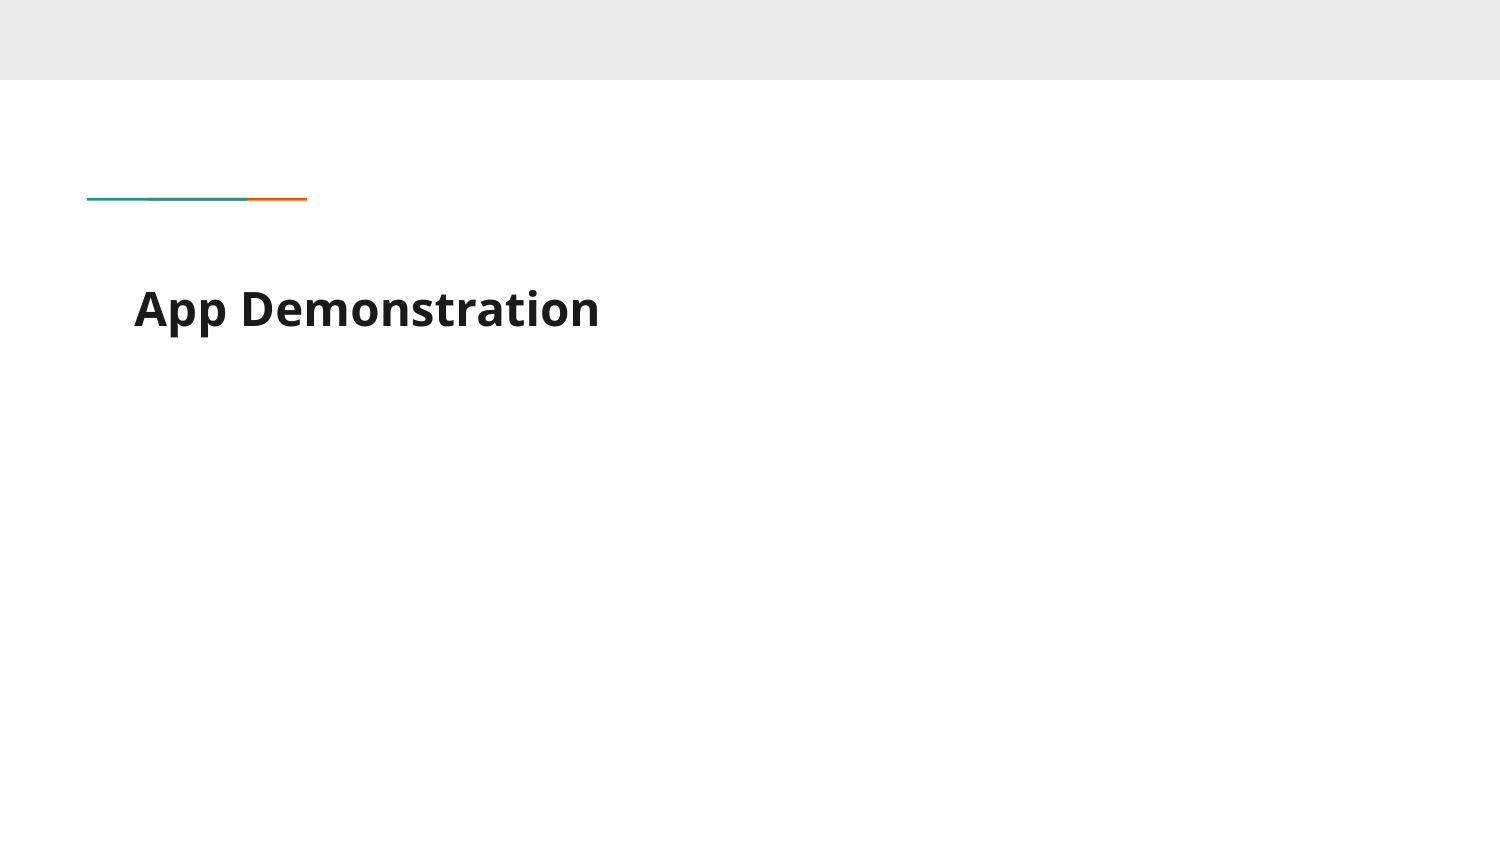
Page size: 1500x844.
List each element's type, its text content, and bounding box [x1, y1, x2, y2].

title App Demonstration [119, 264, 1381, 352]
